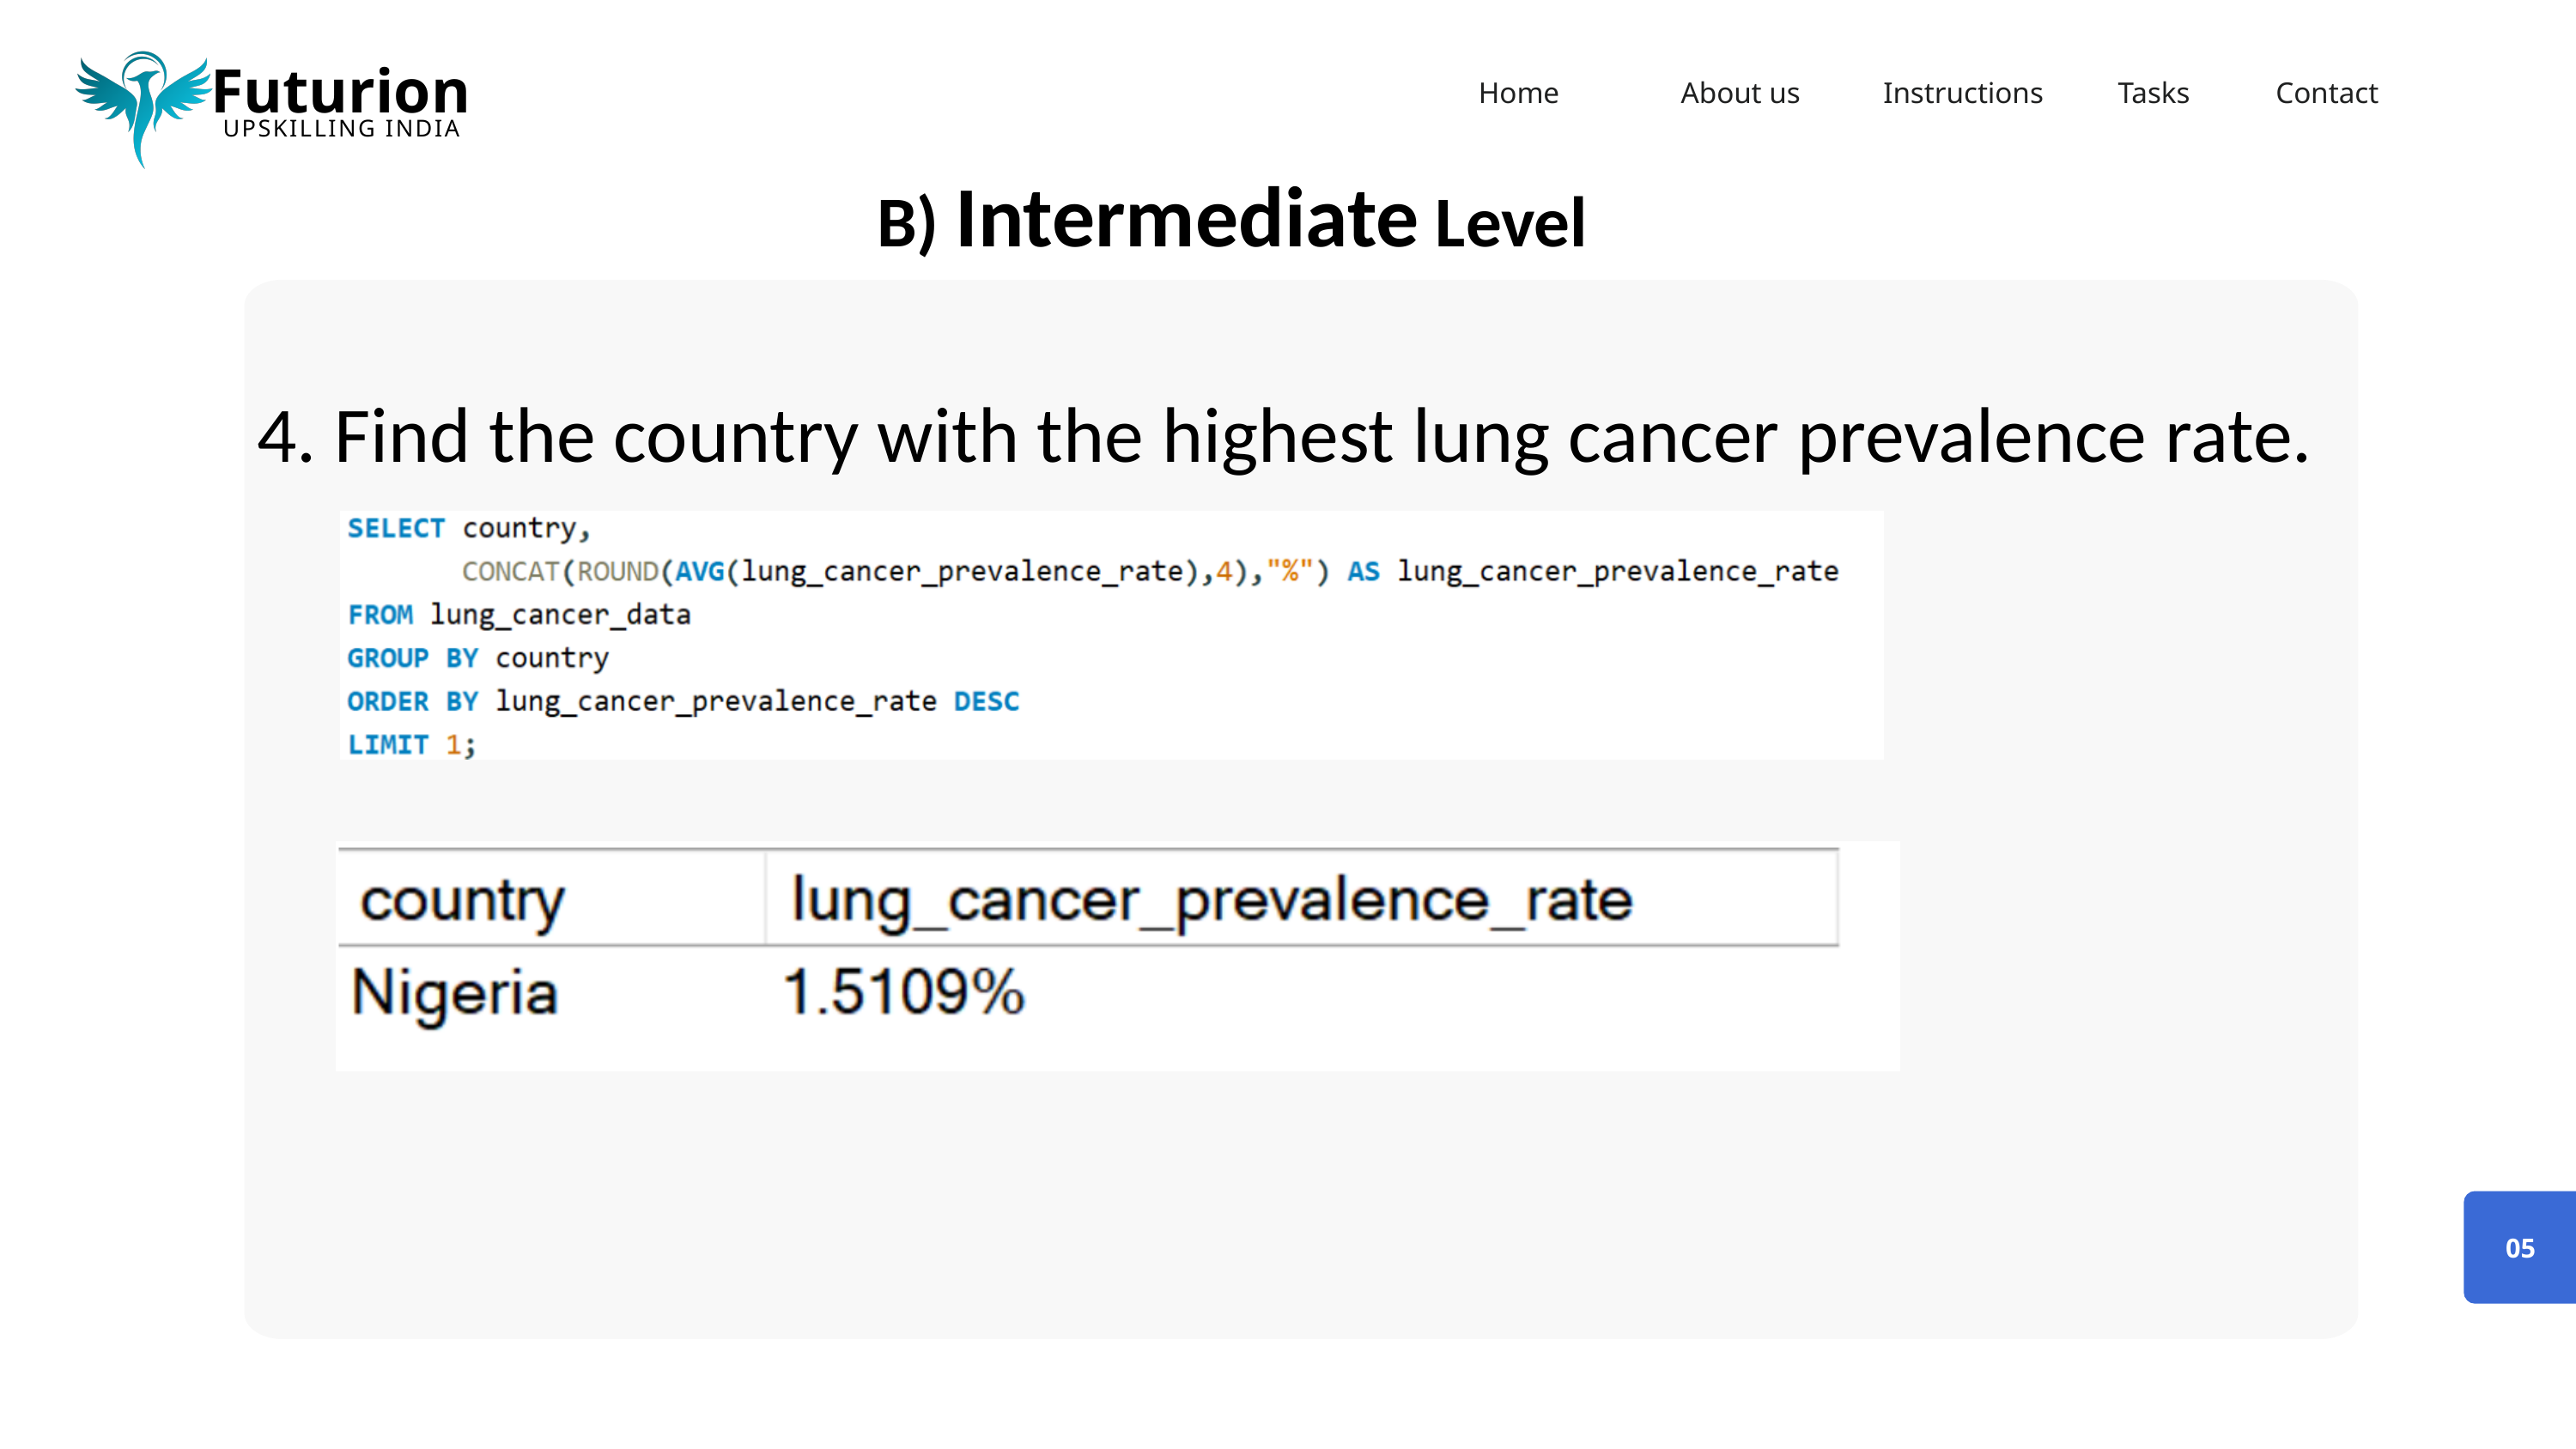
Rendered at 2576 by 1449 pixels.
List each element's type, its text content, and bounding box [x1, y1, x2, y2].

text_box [2464, 1191, 2576, 1304]
text_box B) Intermediate Level [864, 155, 1712, 271]
text_box Contact [2275, 69, 2414, 109]
text_box About us [1680, 69, 1818, 109]
text_box Home [1478, 69, 1593, 109]
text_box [244, 279, 2359, 1340]
text_box Instructions [1883, 69, 2065, 109]
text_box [75, 48, 495, 169]
picture [340, 511, 1884, 760]
picture [336, 840, 1900, 1071]
text_box Tasks [2117, 69, 2268, 109]
